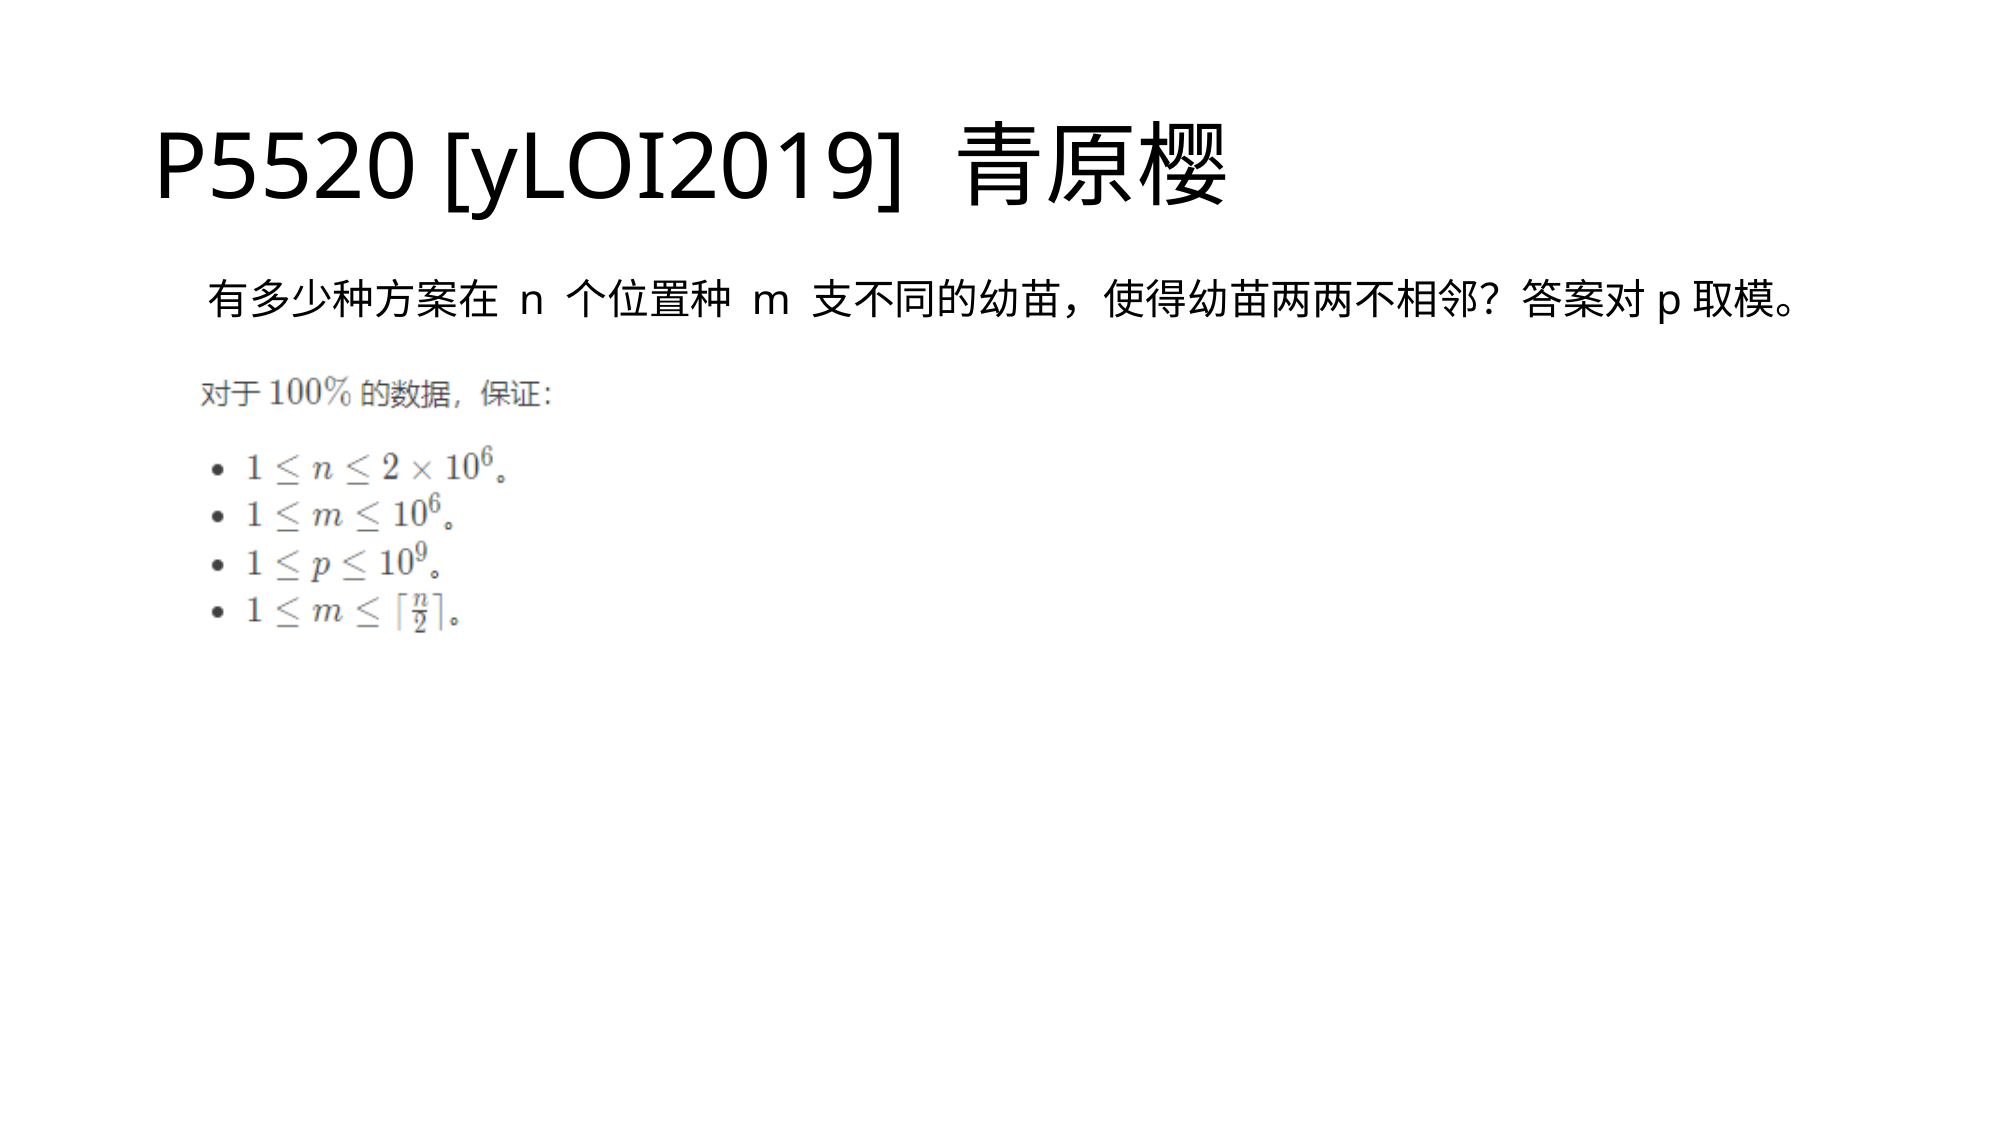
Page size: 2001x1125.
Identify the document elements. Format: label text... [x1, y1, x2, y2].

text_box 有多少种方案在 n 个位置种 m 支不同的幼苗，使得幼苗两两不相邻？答案对p取模。 [108, 265, 1892, 331]
picture [162, 354, 564, 663]
title P5520 [yLOI2019] 青原樱 [137, 59, 1863, 265]
